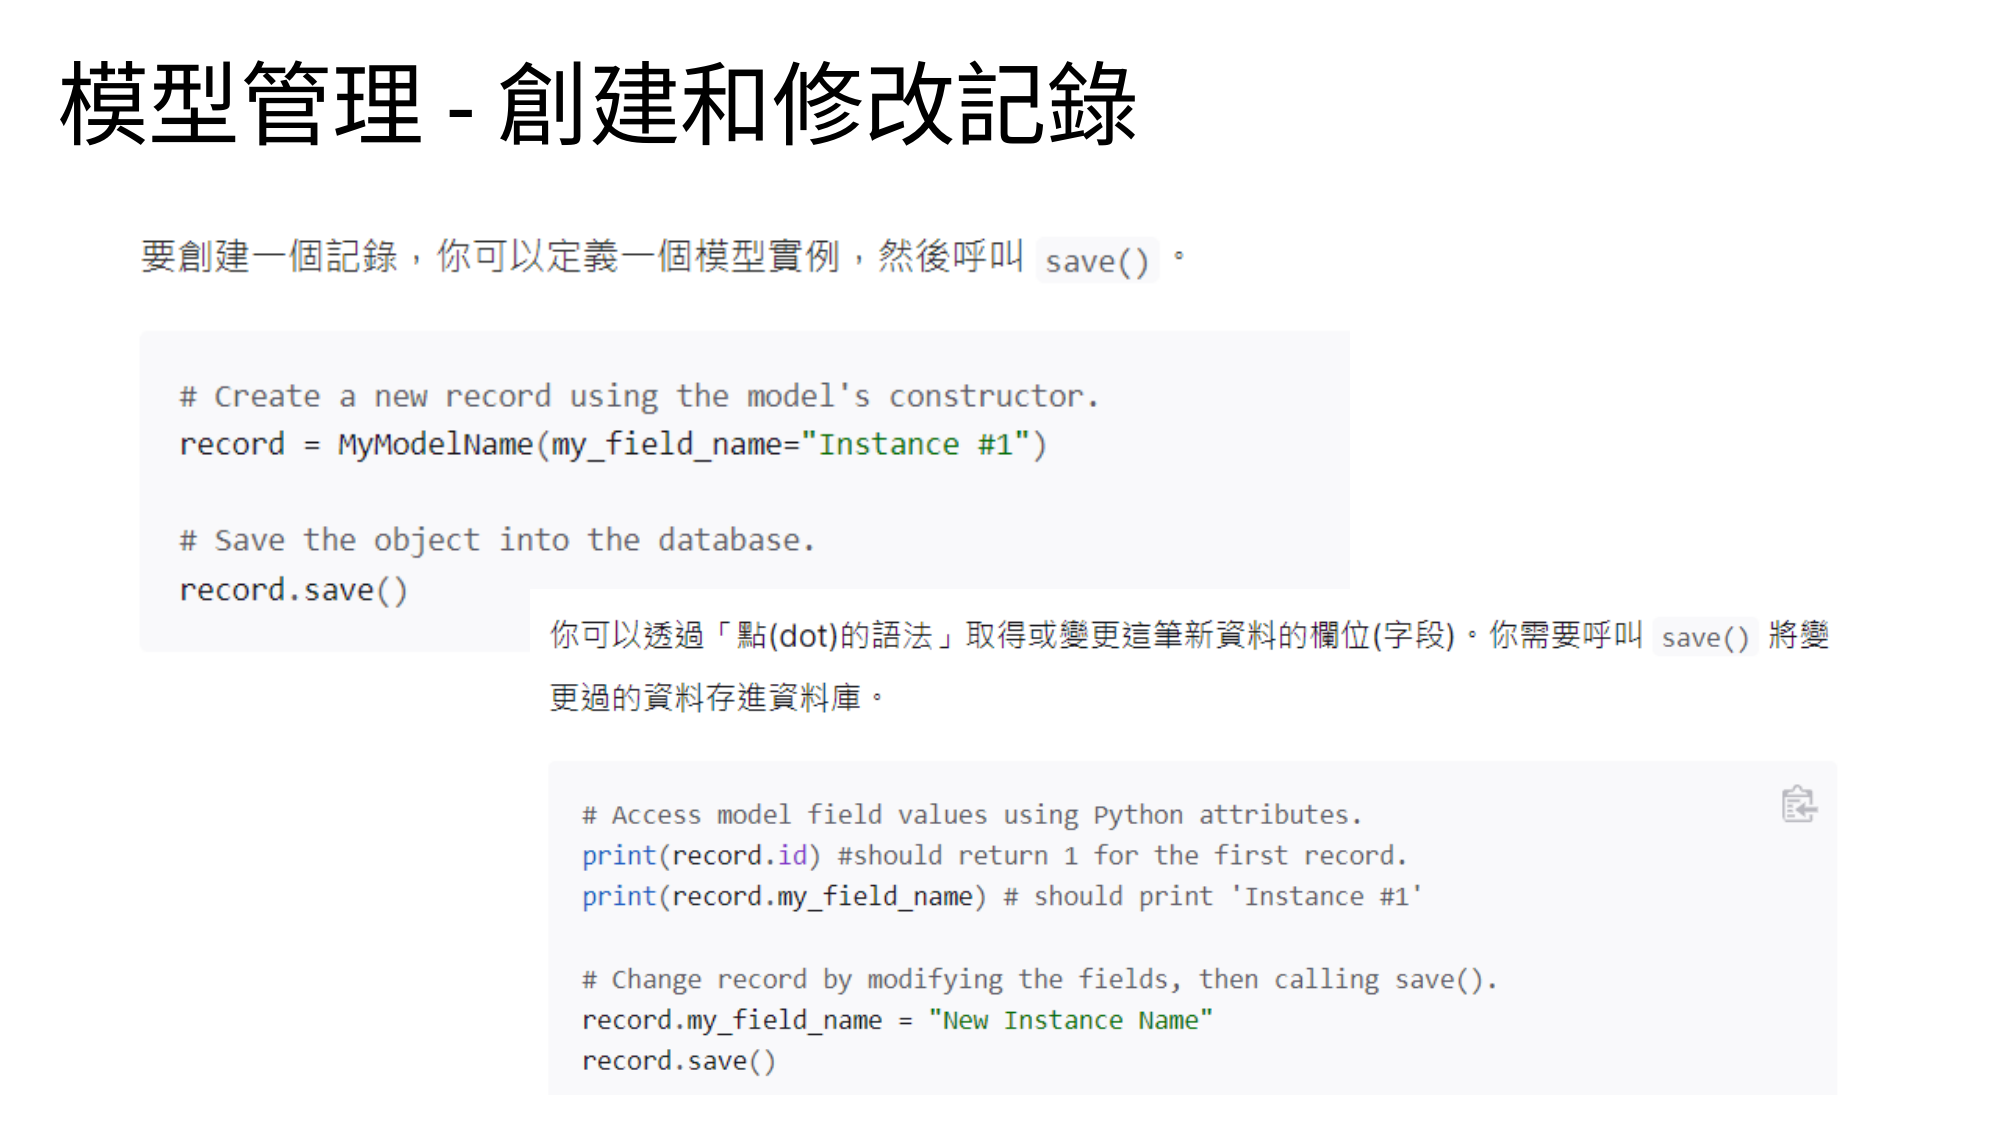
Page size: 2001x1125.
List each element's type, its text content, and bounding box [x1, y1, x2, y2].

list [118, 217, 1350, 691]
title 模型管理-創建和修改記錄 [42, 0, 1767, 218]
picture [530, 589, 1839, 1095]
